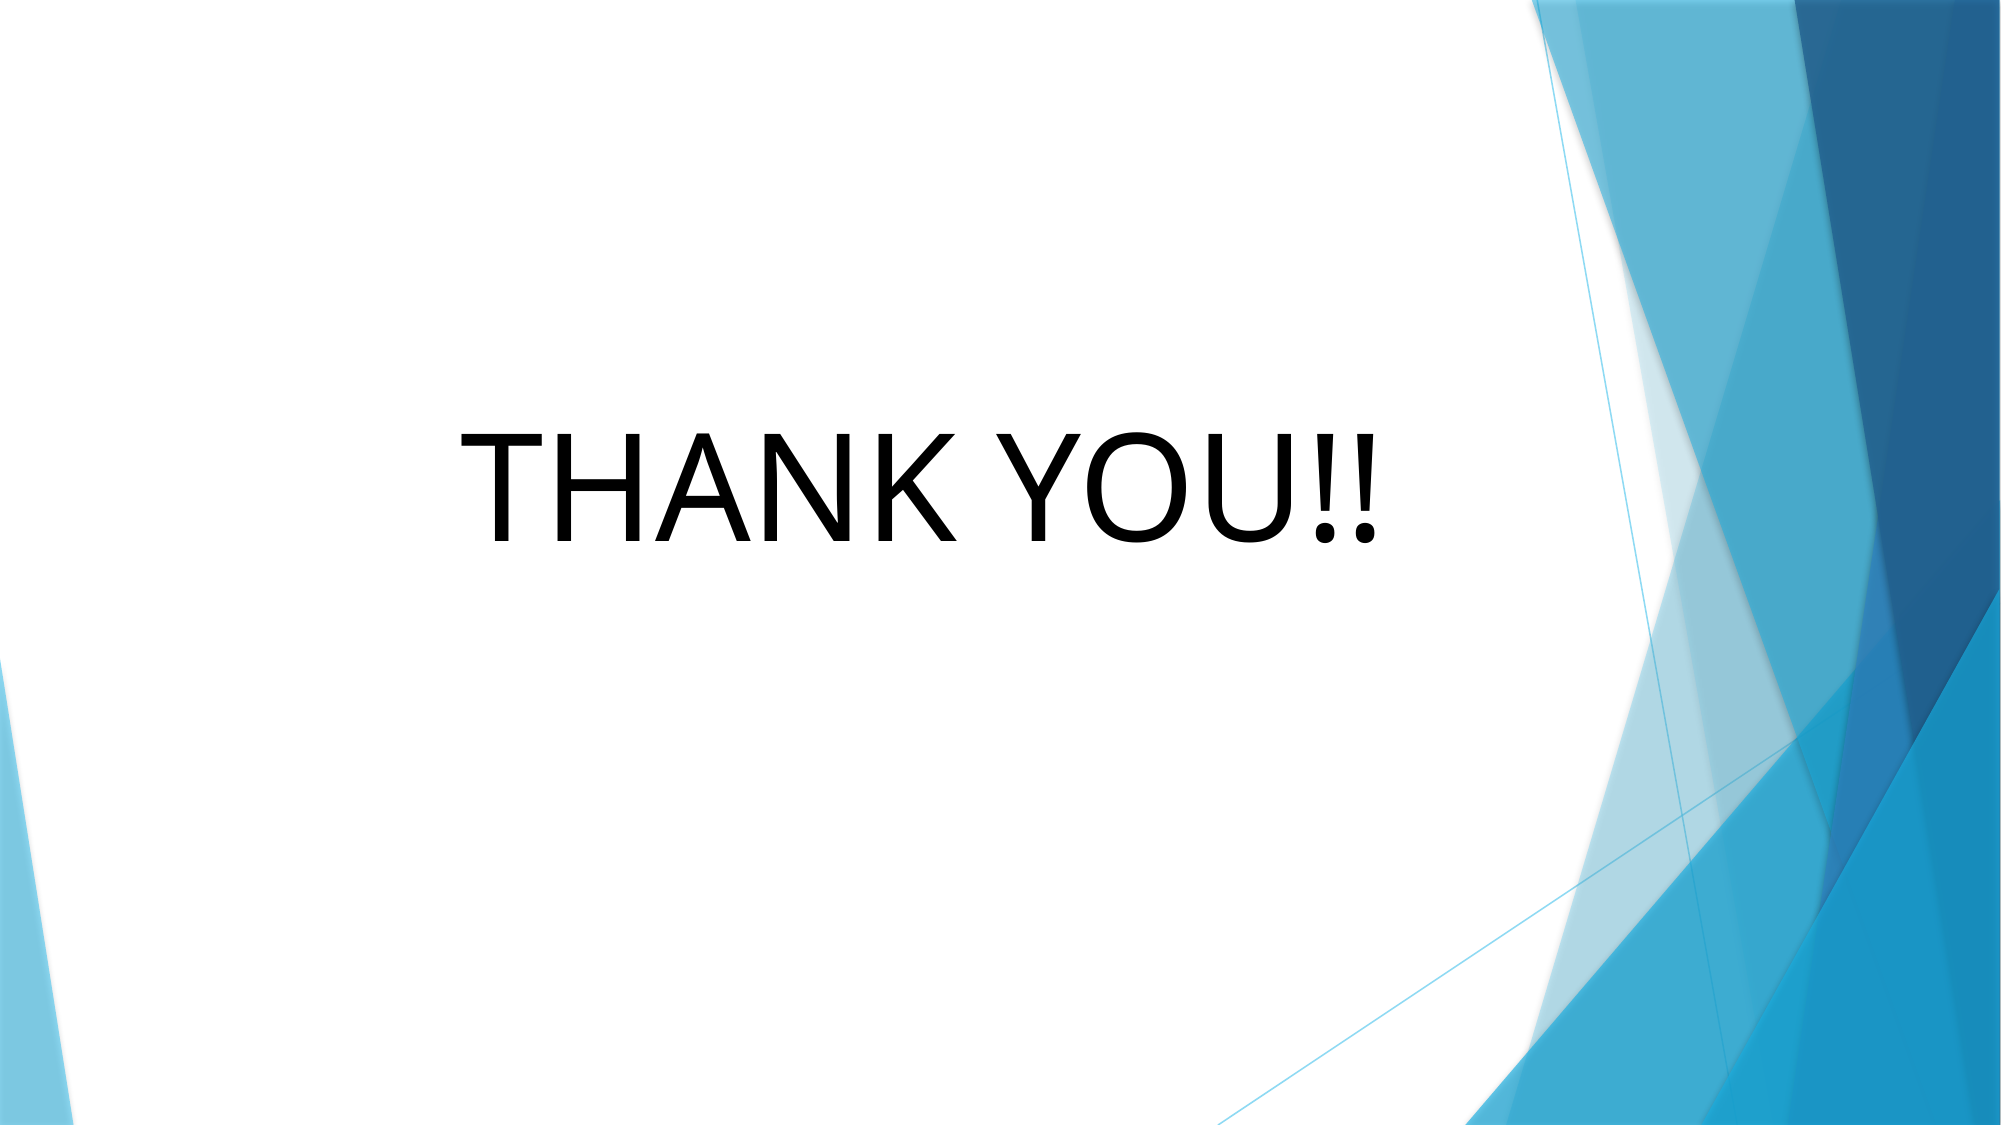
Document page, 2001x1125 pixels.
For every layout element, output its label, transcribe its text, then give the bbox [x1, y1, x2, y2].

text_box THANK YOU!! [445, 384, 1806, 580]
